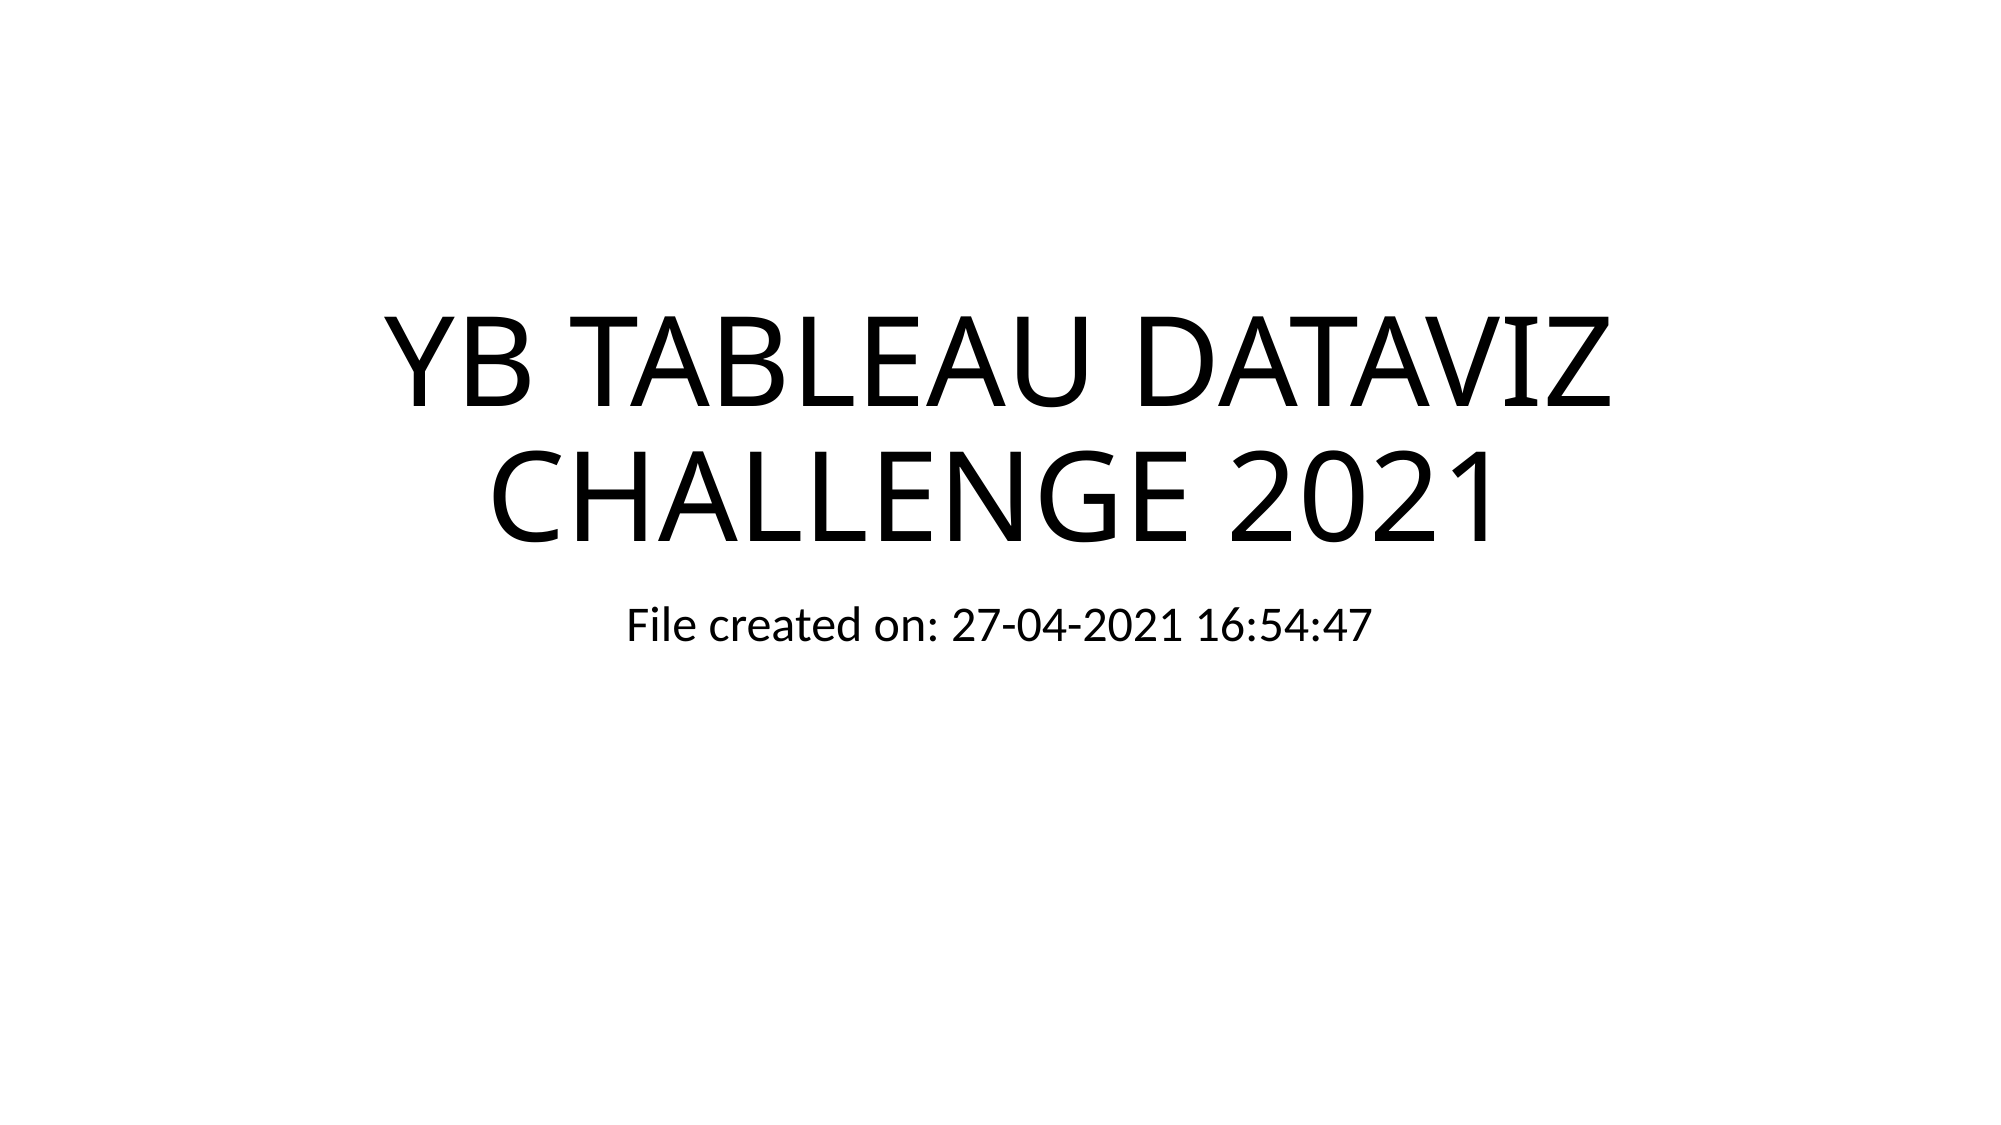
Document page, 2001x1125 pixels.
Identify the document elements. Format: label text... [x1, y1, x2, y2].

title YB TABLEAU DATAVIZ CHALLENGE 2021 [249, 184, 1750, 576]
subtitle File created on: 27-04-2021 16:54:47 [249, 590, 1750, 863]
